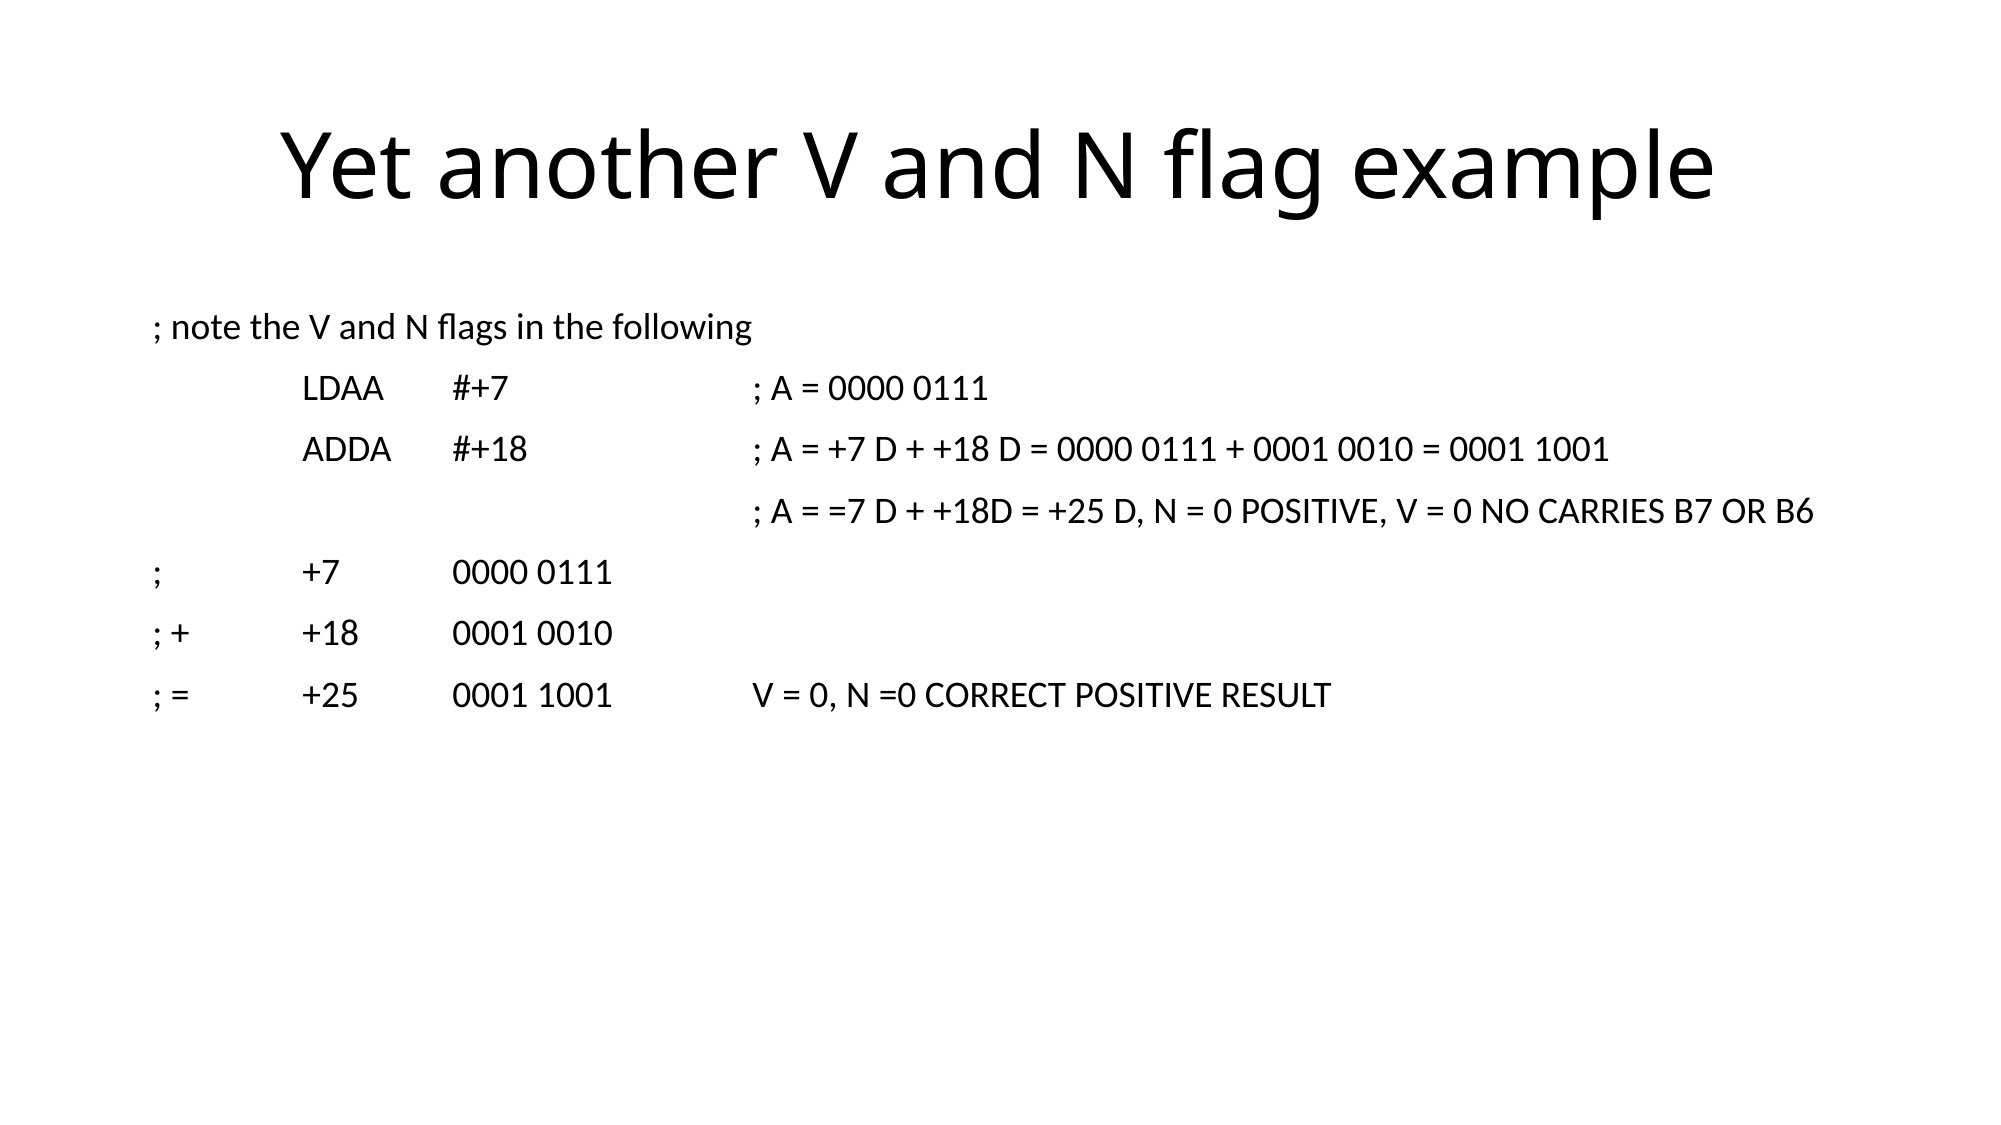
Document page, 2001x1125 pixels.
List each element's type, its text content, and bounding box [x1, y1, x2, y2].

list ; note the V and N flags in the following LDAA #+7 ; A = 0000 0111 ADDA #+18 ; A = +7 D + +18 D = 0000 0111 + 0001 0010 = 0001 1001 ; A = =7 D + +18D = +25 D, N = 0 POSITIVE, V = 0 NO CARRIES B7 OR B6 ; +7 0000 0111 ; + +18 0001 0010 ; = +25 0001 1001 V = 0, N =0 CORRECT POSITIVE RESULT [137, 299, 1863, 1014]
title Yet another V and N flag example [137, 59, 1863, 278]
